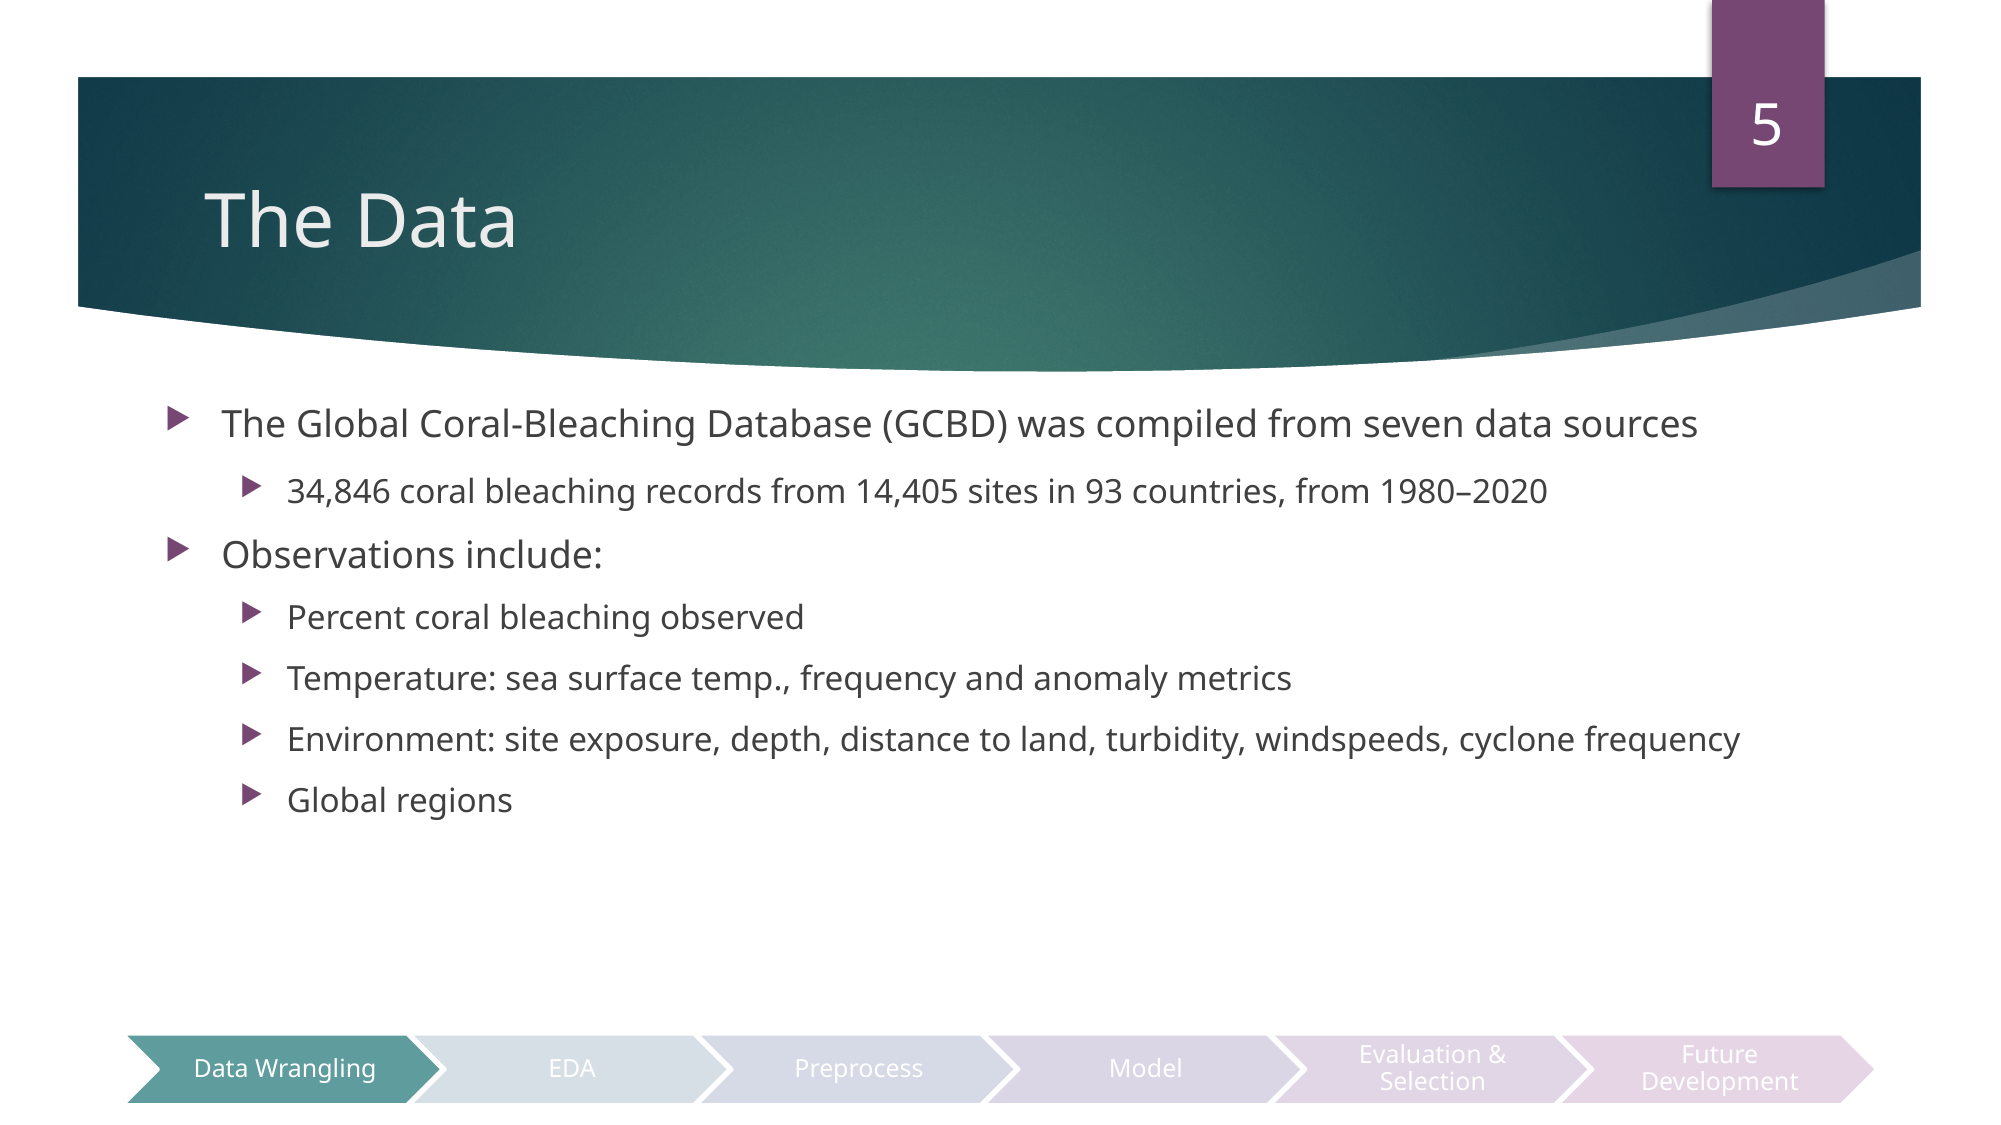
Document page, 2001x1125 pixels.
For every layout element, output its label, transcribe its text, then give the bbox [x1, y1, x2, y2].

list The Global Coral-Bleaching Database (GCBD) was compiled from seven data sources 34,846 coral bleaching records from 14,405 sites in 93 countries, from 1980–2020 Observations include: Percent coral bleaching observed Temperature: sea surface temp., frequency and anomaly metrics Environment: site exposure, depth, distance to land, turbidity, windspeeds, cyclone frequency Global regions [149, 388, 1850, 987]
title The Data [189, 159, 1627, 276]
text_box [122, 1033, 1878, 1105]
slide_number 5 [1698, 48, 1836, 175]
